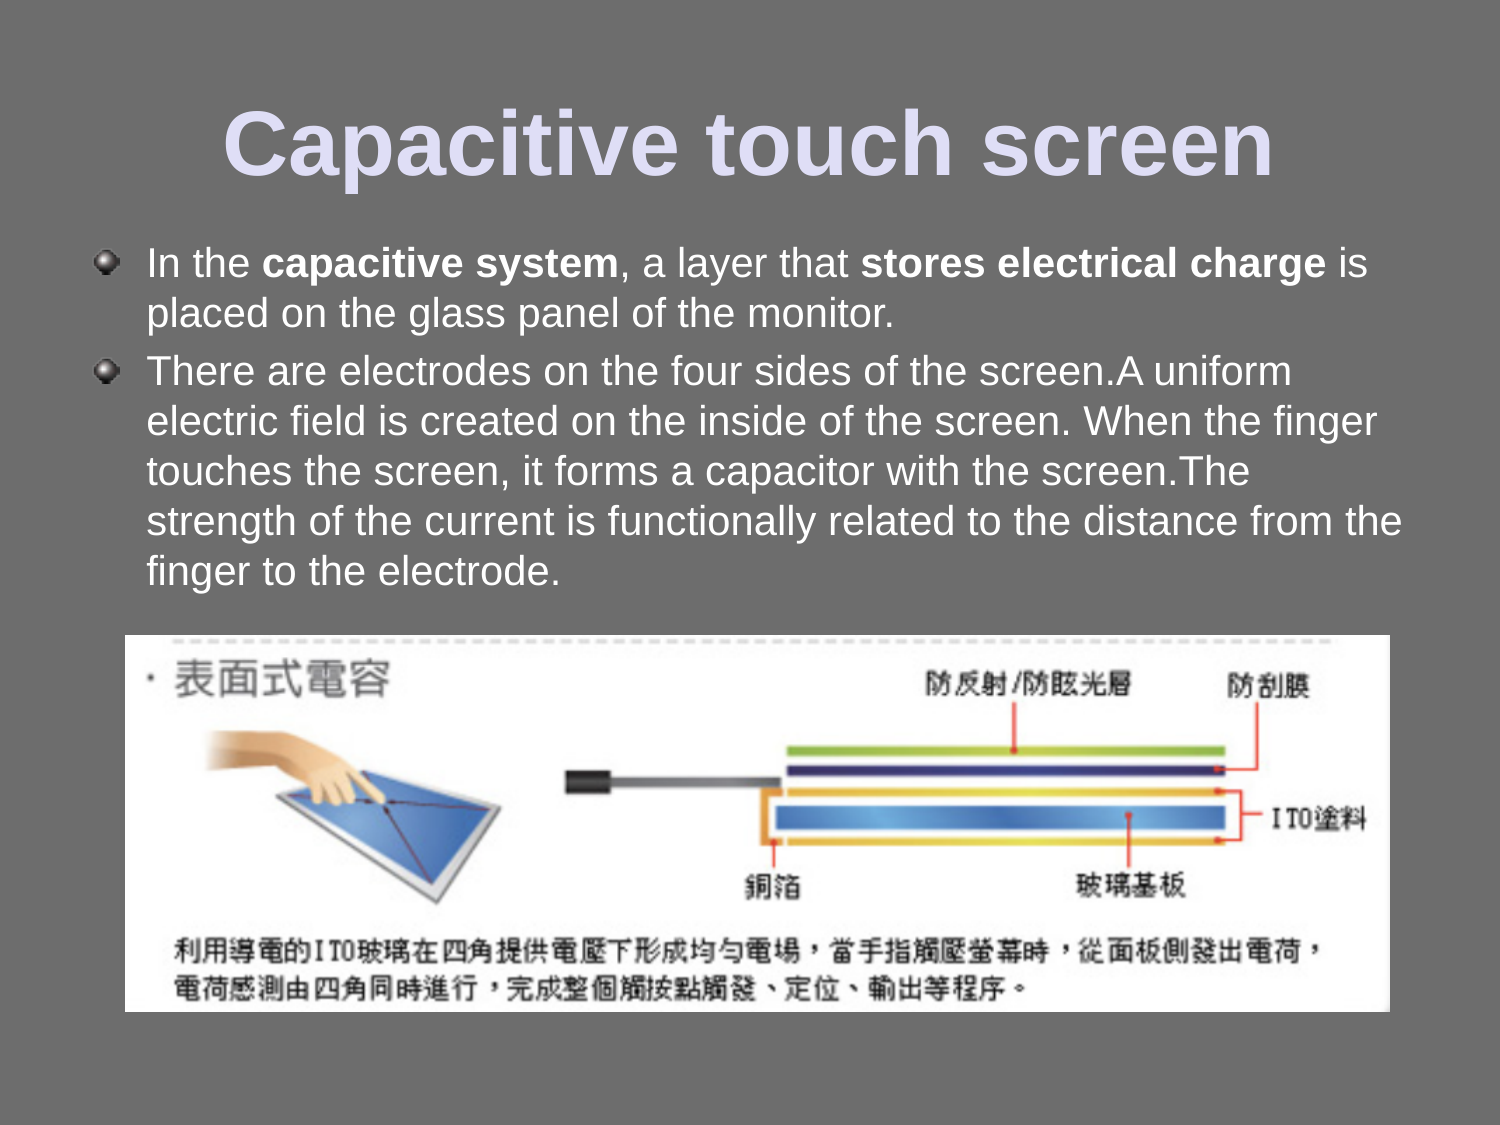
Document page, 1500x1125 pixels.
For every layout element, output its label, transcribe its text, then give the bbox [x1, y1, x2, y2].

title Capacitive touch screen [75, 45, 1425, 227]
picture [89, 245, 120, 275]
picture [125, 634, 1390, 1012]
picture [89, 354, 120, 384]
list In the capacitive system, a layer that stores electrical charge is placed on the glass panel of the monitor. There are electrodes on the four sides of the screen.A uniform electric field is created on the inside of the screen. When the finger touches the screen, it forms a capacitor with the screen.The strength of the current is functionally related to the distance from the finger to the electrode. [74, 227, 1425, 972]
